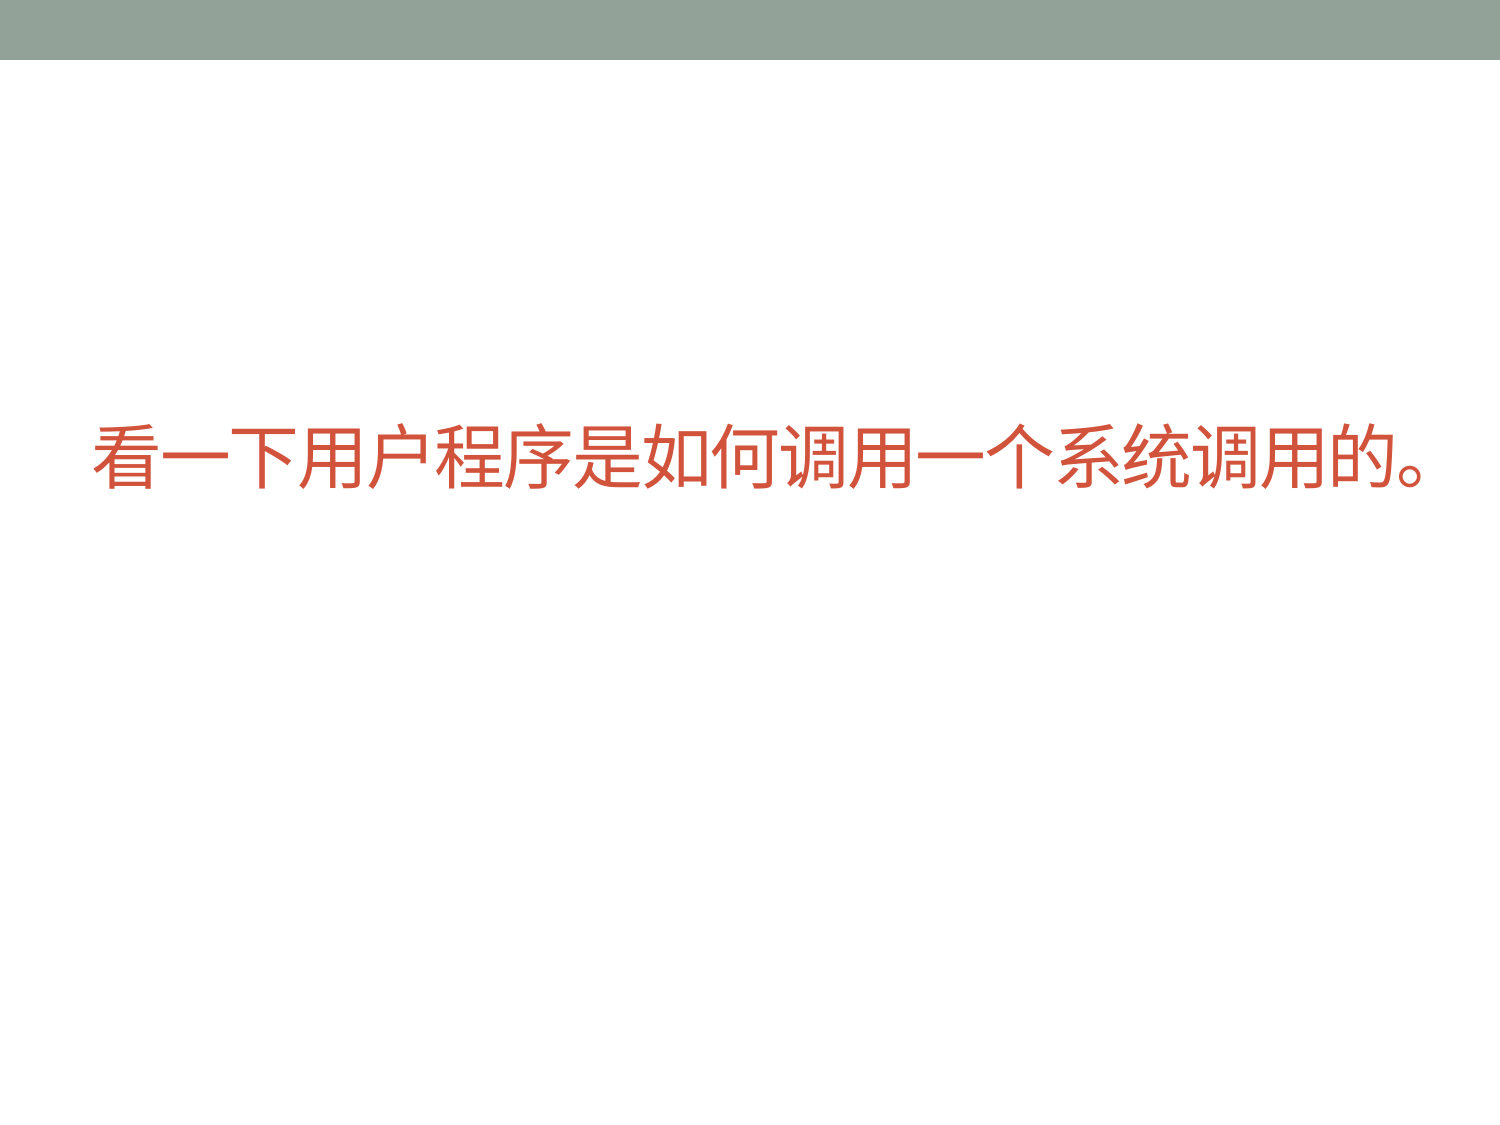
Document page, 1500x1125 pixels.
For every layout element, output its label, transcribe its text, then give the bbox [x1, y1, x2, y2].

title 看一下用户程序是如何调用一个系统调用的。 [76, 373, 1427, 536]
